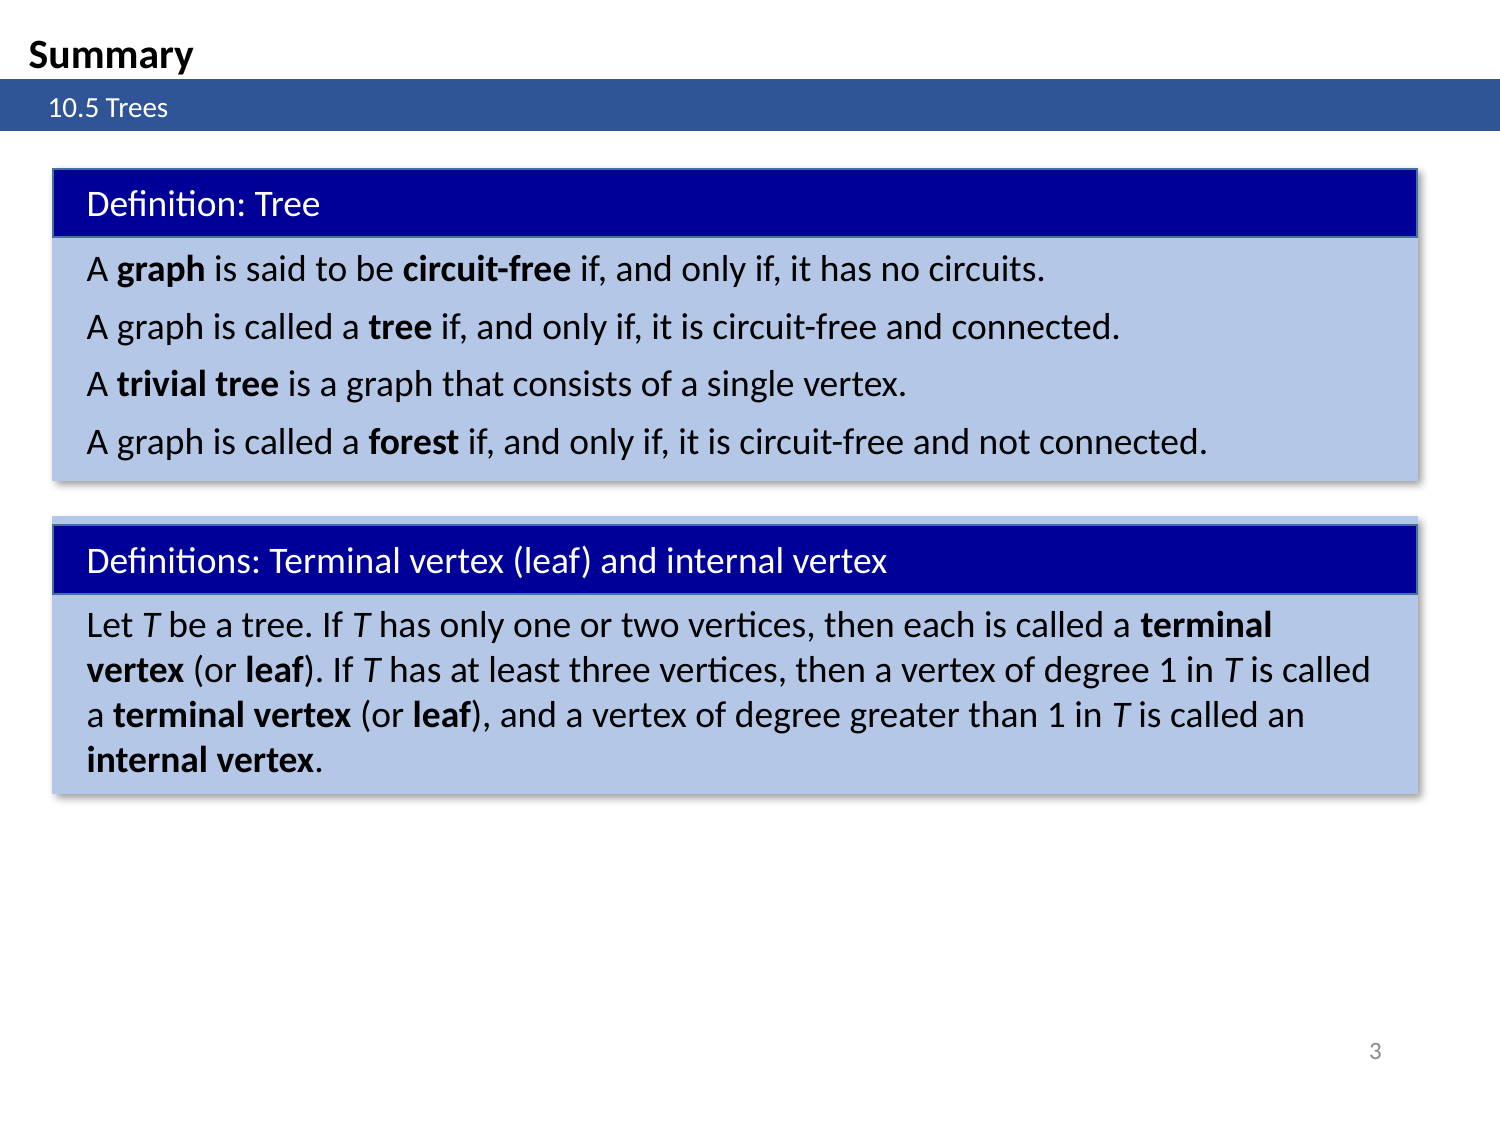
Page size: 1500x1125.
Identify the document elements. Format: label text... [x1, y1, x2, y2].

text_box 10.5 Trees [0, 81, 1500, 131]
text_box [52, 517, 1417, 794]
text_box Summary [13, 19, 418, 84]
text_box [52, 168, 1417, 480]
slide_number 3 [1059, 1019, 1397, 1080]
